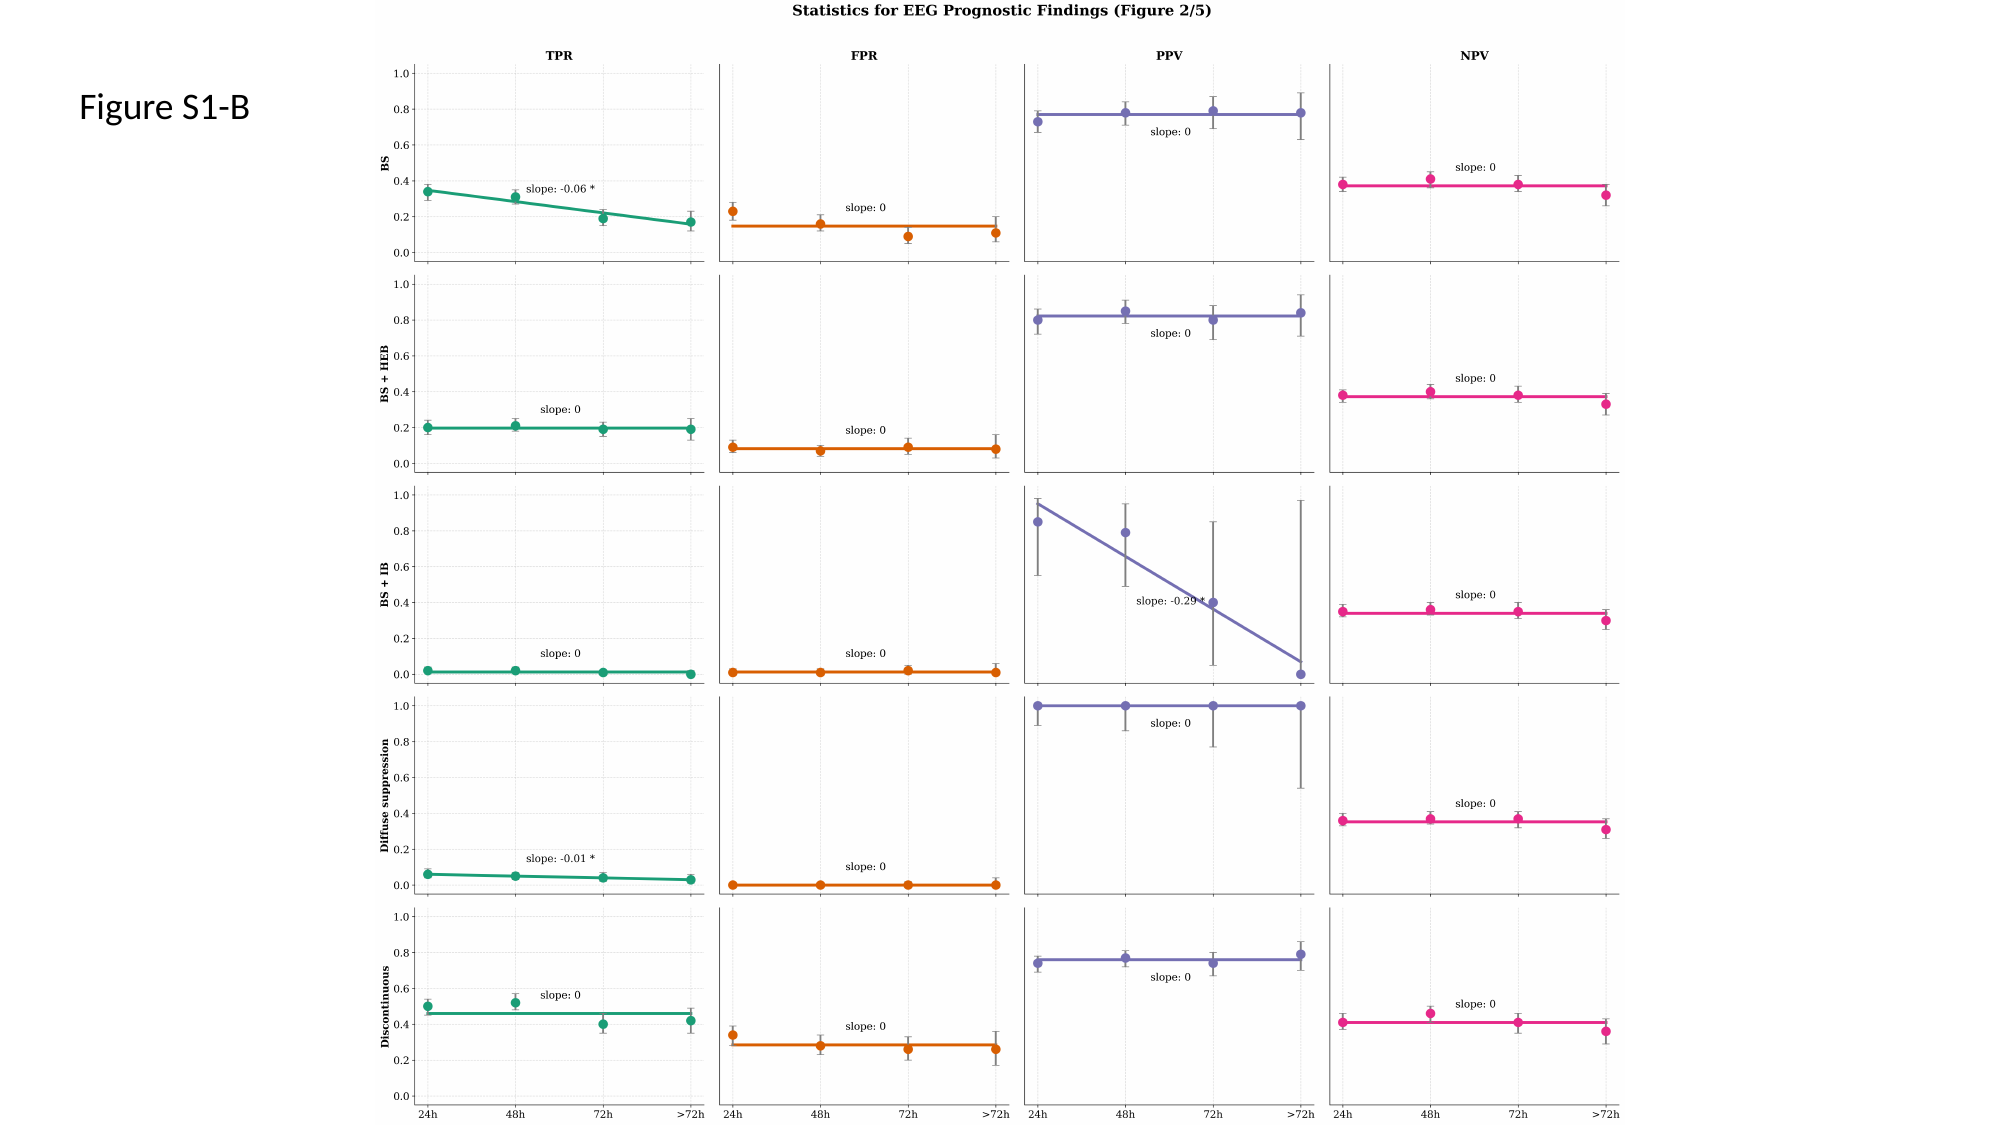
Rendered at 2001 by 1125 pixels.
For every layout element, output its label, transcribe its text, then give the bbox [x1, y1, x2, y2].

text_box Figure S1-B [64, 74, 266, 135]
picture [375, 0, 1625, 1125]
